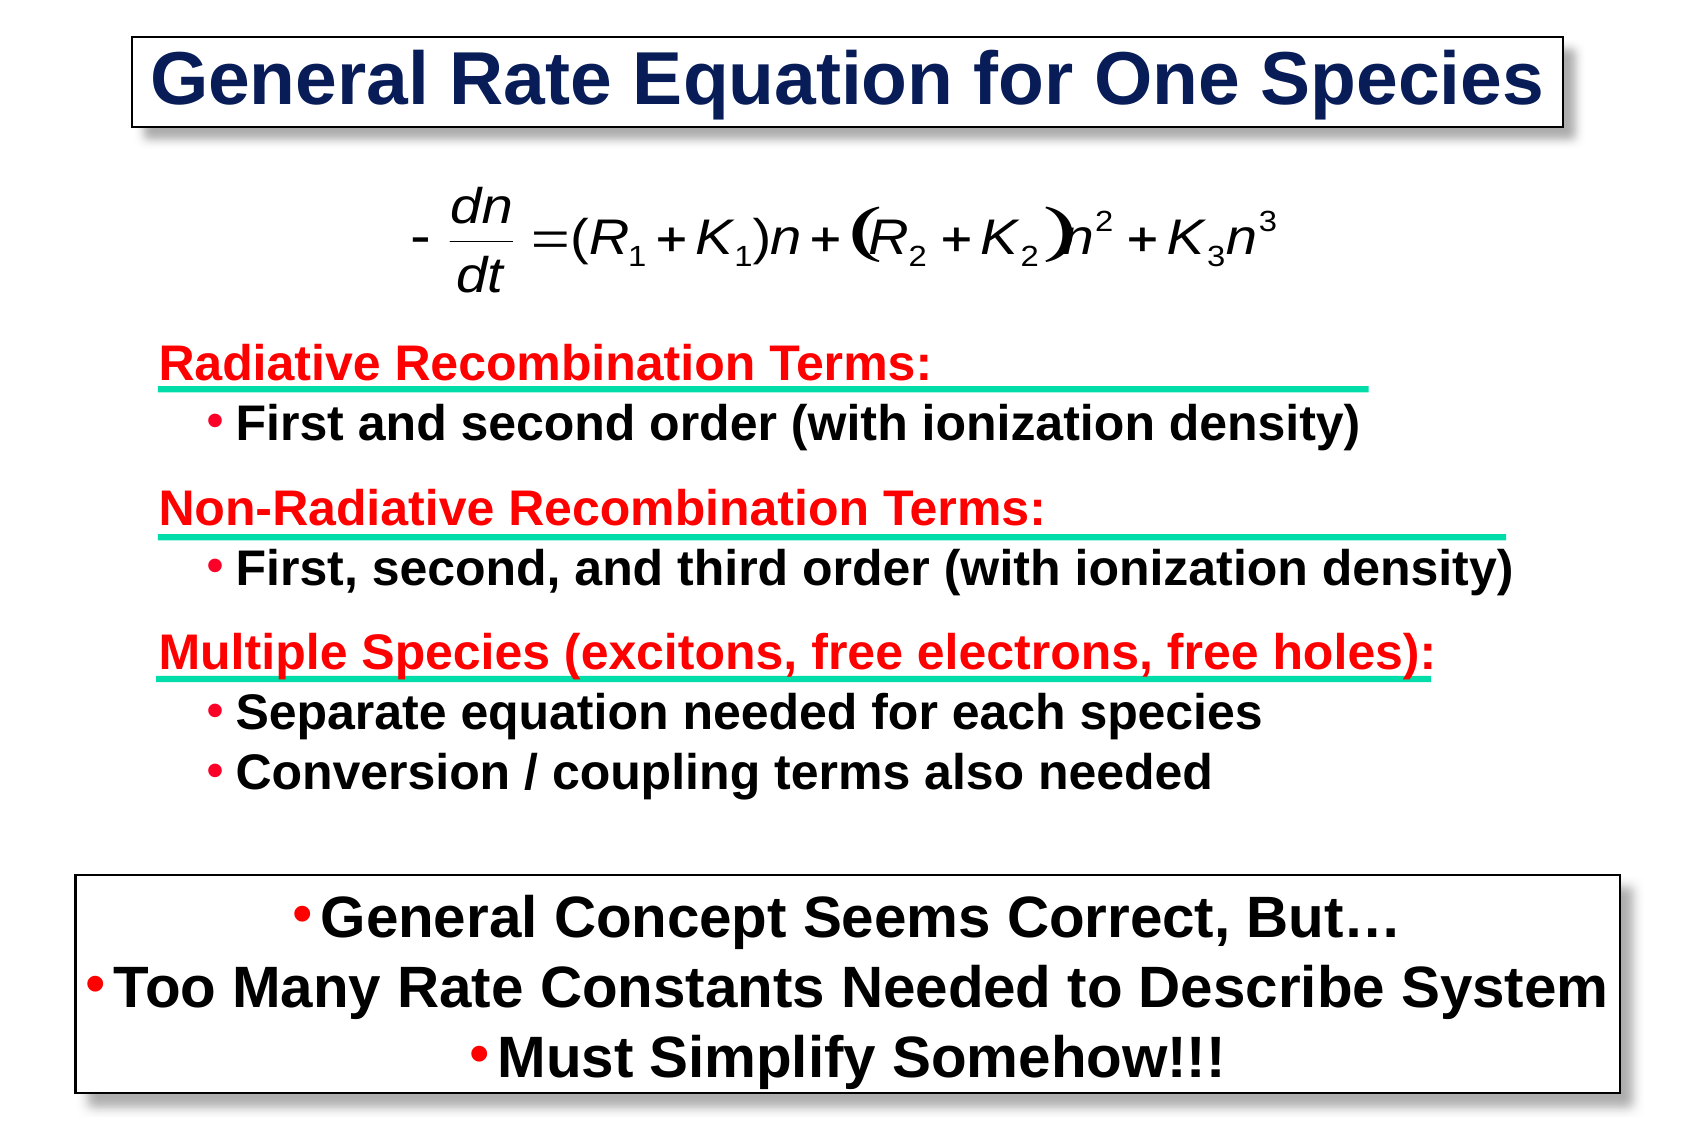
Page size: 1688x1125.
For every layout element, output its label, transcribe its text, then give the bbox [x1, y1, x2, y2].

title General Rate Equation for One Species [131, 36, 1564, 128]
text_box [408, 174, 1279, 296]
text_box General Concept Seems Correct, But… Too Many Rate Constants Needed to Describe System Must Simplify Somehow!!! [75, 875, 1620, 1093]
text_box Radiative Recombination Terms: First and second order (with ionization density) Non-Radiative Recombination Terms: First, second, and third order (with ionization density) Multiple Species (excitons, free electrons, free holes): Separate equation needed for each species Conversion / coupling terms also needed [143, 322, 1532, 808]
